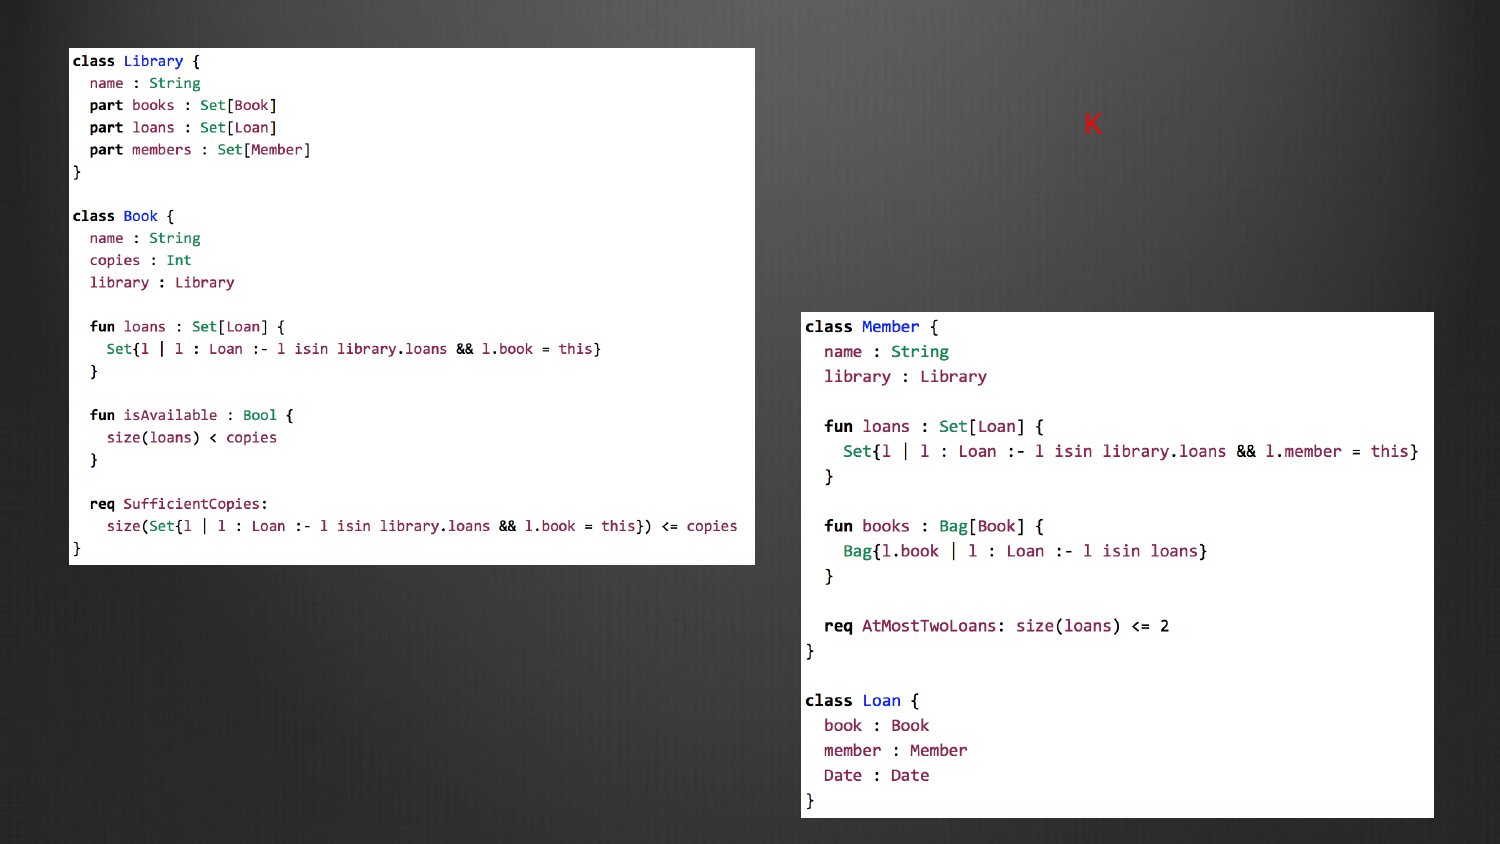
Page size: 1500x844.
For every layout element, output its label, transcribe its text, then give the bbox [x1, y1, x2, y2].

text_box K [1068, 98, 1117, 148]
picture [69, 48, 755, 565]
picture [801, 312, 1434, 818]
